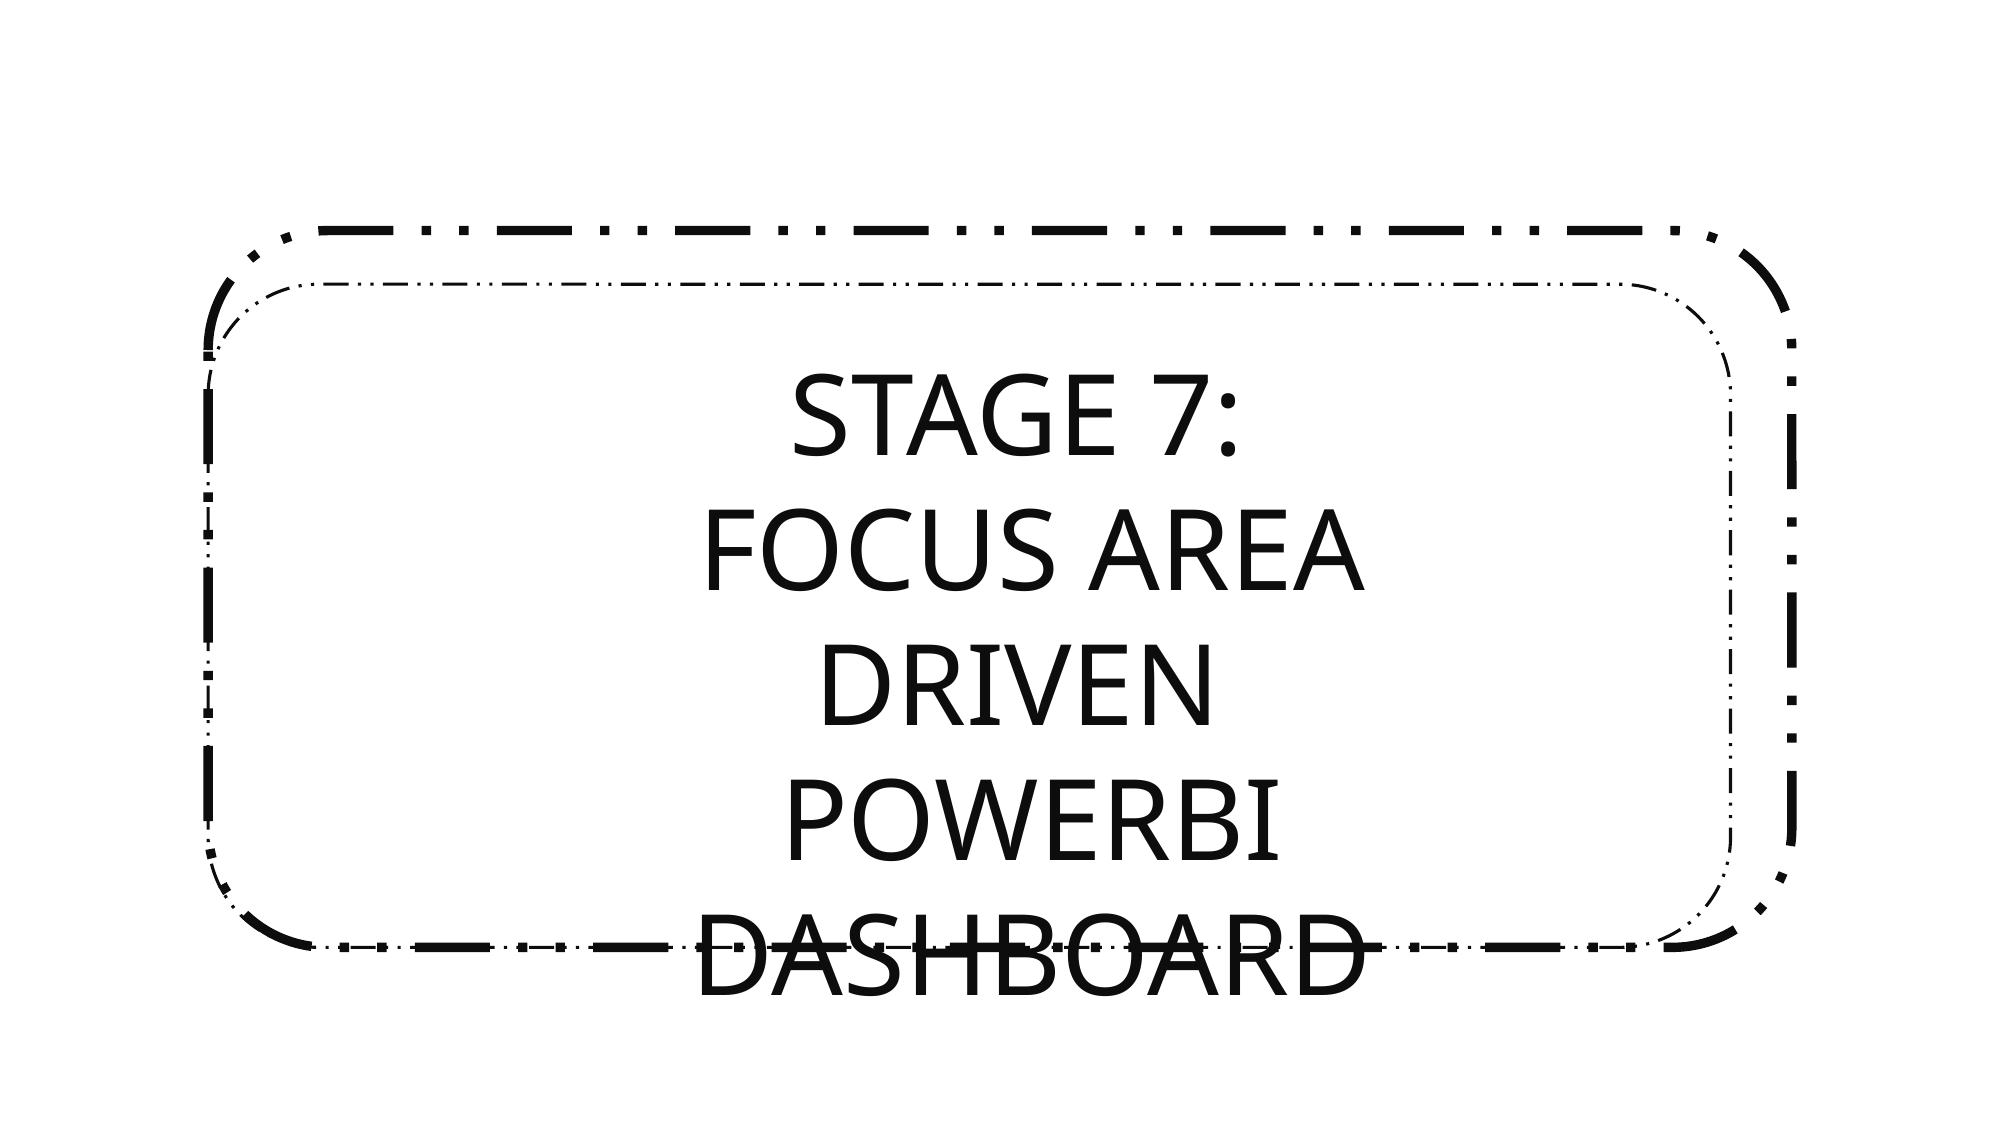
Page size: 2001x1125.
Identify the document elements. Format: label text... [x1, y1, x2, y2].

text_box [206, 228, 1794, 949]
text_box STAGE 7: FOCUS AREA DRIVEN POWERBI DASHBOARD [473, 948, 1591, 1026]
text_box [206, 282, 1733, 949]
